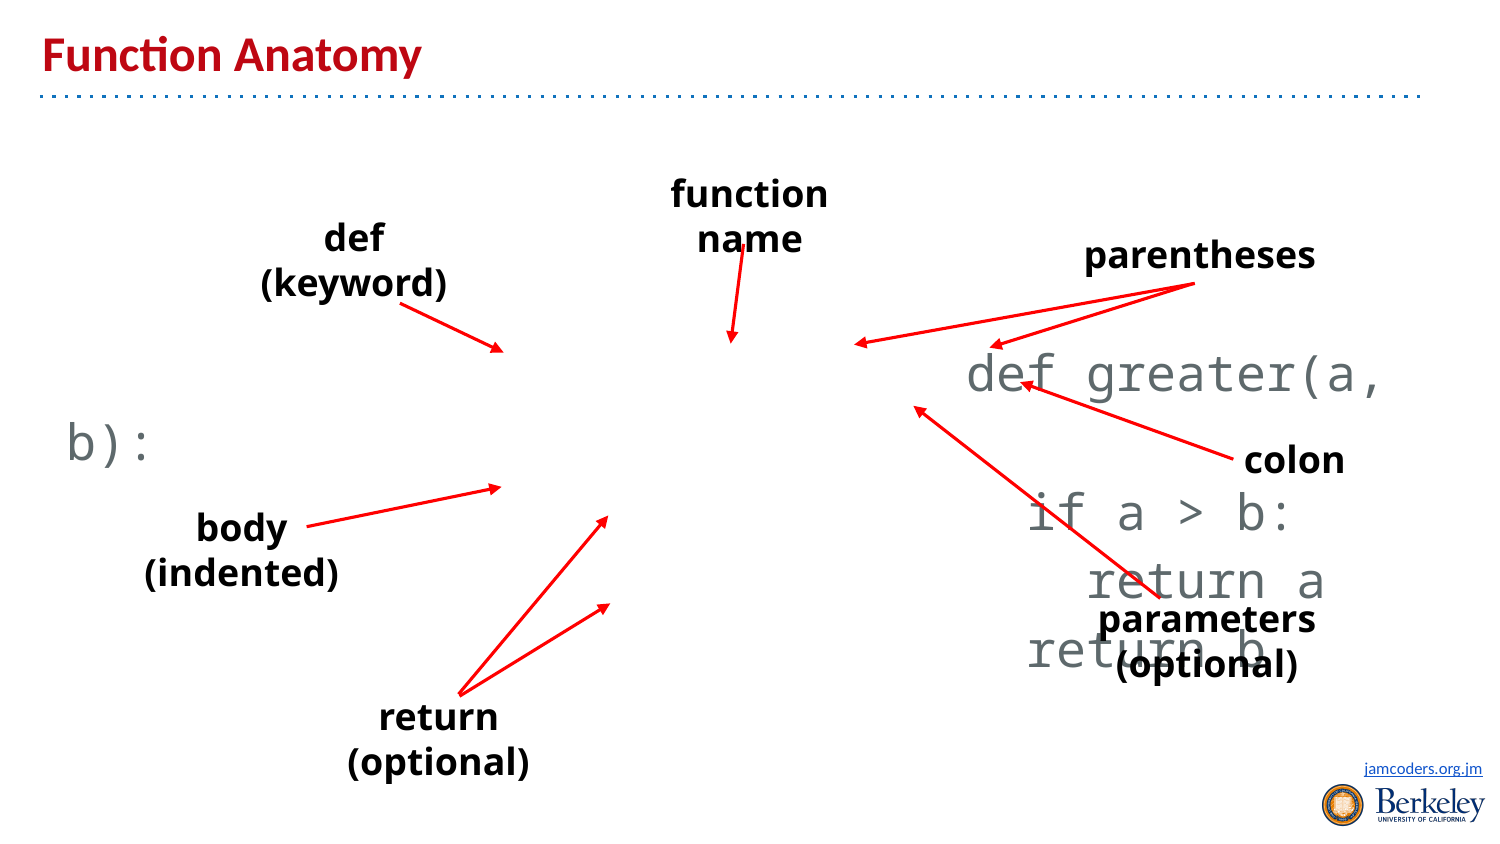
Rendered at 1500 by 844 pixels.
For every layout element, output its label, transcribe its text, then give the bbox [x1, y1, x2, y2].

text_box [458, 515, 609, 695]
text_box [913, 405, 1161, 599]
text_box def greater(a, b): if a > b: return a return b [51, 188, 1449, 750]
text_box return (optional) [291, 683, 587, 793]
text_box body (indented) [94, 494, 390, 603]
text_box parentheses [1052, 199, 1348, 308]
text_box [989, 283, 1195, 348]
picture [1321, 782, 1486, 827]
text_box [730, 243, 744, 344]
text_box def (keyword) [206, 204, 502, 313]
text_box colon [1166, 403, 1443, 513]
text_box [853, 283, 987, 345]
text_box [306, 486, 502, 527]
text_box function name [602, 160, 898, 269]
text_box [1019, 381, 1234, 460]
text_box parameters (optional) [1059, 585, 1355, 695]
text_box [399, 302, 504, 353]
title Function Anatomy [27, 15, 1378, 97]
